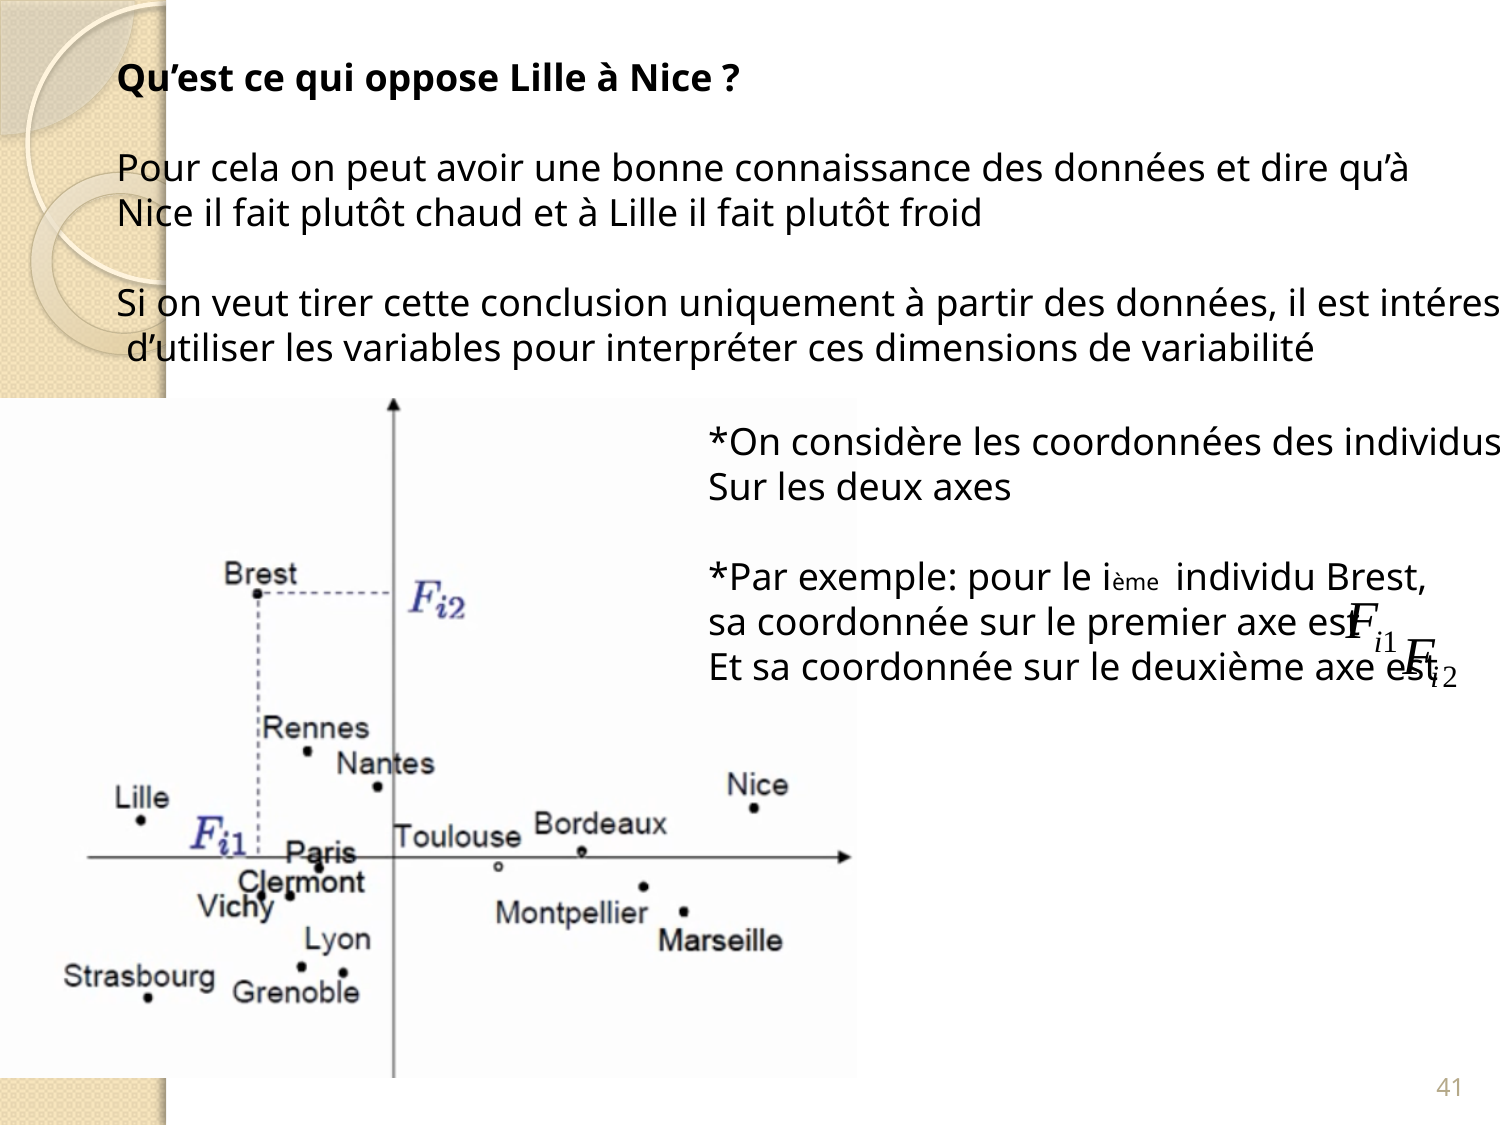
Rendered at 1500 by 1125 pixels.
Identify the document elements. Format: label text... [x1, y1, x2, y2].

text_box *On considère les coordonnées des individus Sur les deux axes *Par exemple: pour le ième individu Brest, sa coordonnée sur le premier axe est Et sa coordonnée sur le deuxième axe est [865, 410, 1500, 695]
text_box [1392, 620, 1469, 701]
text_box Qu’est ce qui oppose Lille à Nice ? Pour cela on peut avoir une bonne connaissance des données et dire qu’à Nice il fait plutôt chaud et à Lille il fait plutôt froid Si on veut tirer cette conclusion uniquement à partir des données, il est intéressant d’utiliser les variables pour interpréter ces dimensions de variabilité [101, 46, 1500, 377]
slide_number 41 [1413, 1034, 1488, 1113]
picture [0, 398, 858, 1079]
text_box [1335, 585, 1408, 666]
